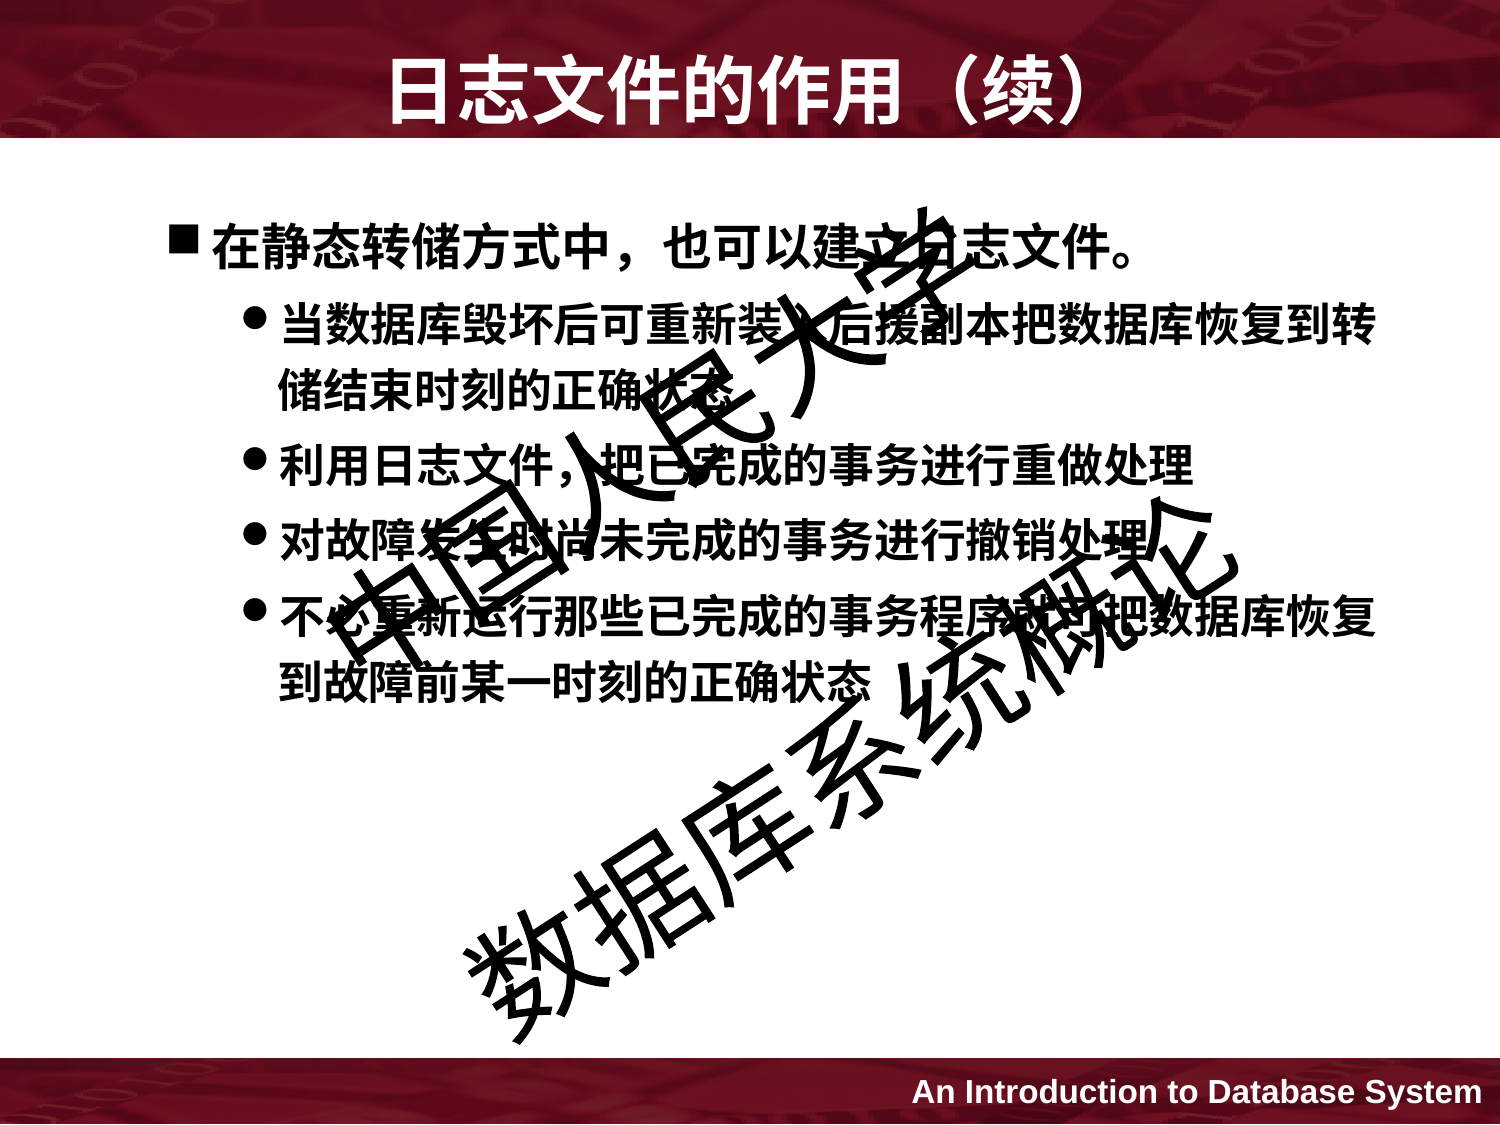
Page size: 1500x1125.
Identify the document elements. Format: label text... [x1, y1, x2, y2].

picture [0, 1058, 1500, 1124]
list 在静态转储方式中，也可以建立日志文件。 当数据库毁坏后可重新装入后援副本把数据库恢复到转储结束时刻的正确状态 利用日志文件，把已完成的事务进行重做处理 对故障发生时尚未完成的事务进行撤销处理 不必重新运行那些已完成的事务程序就可把数据库恢复到故障前某一时刻的正确状态 [74, 196, 1426, 1038]
title 日志文件的作用（续） [149, 41, 1363, 135]
text_box [856, 1046, 1447, 1100]
picture [0, 0, 1500, 138]
